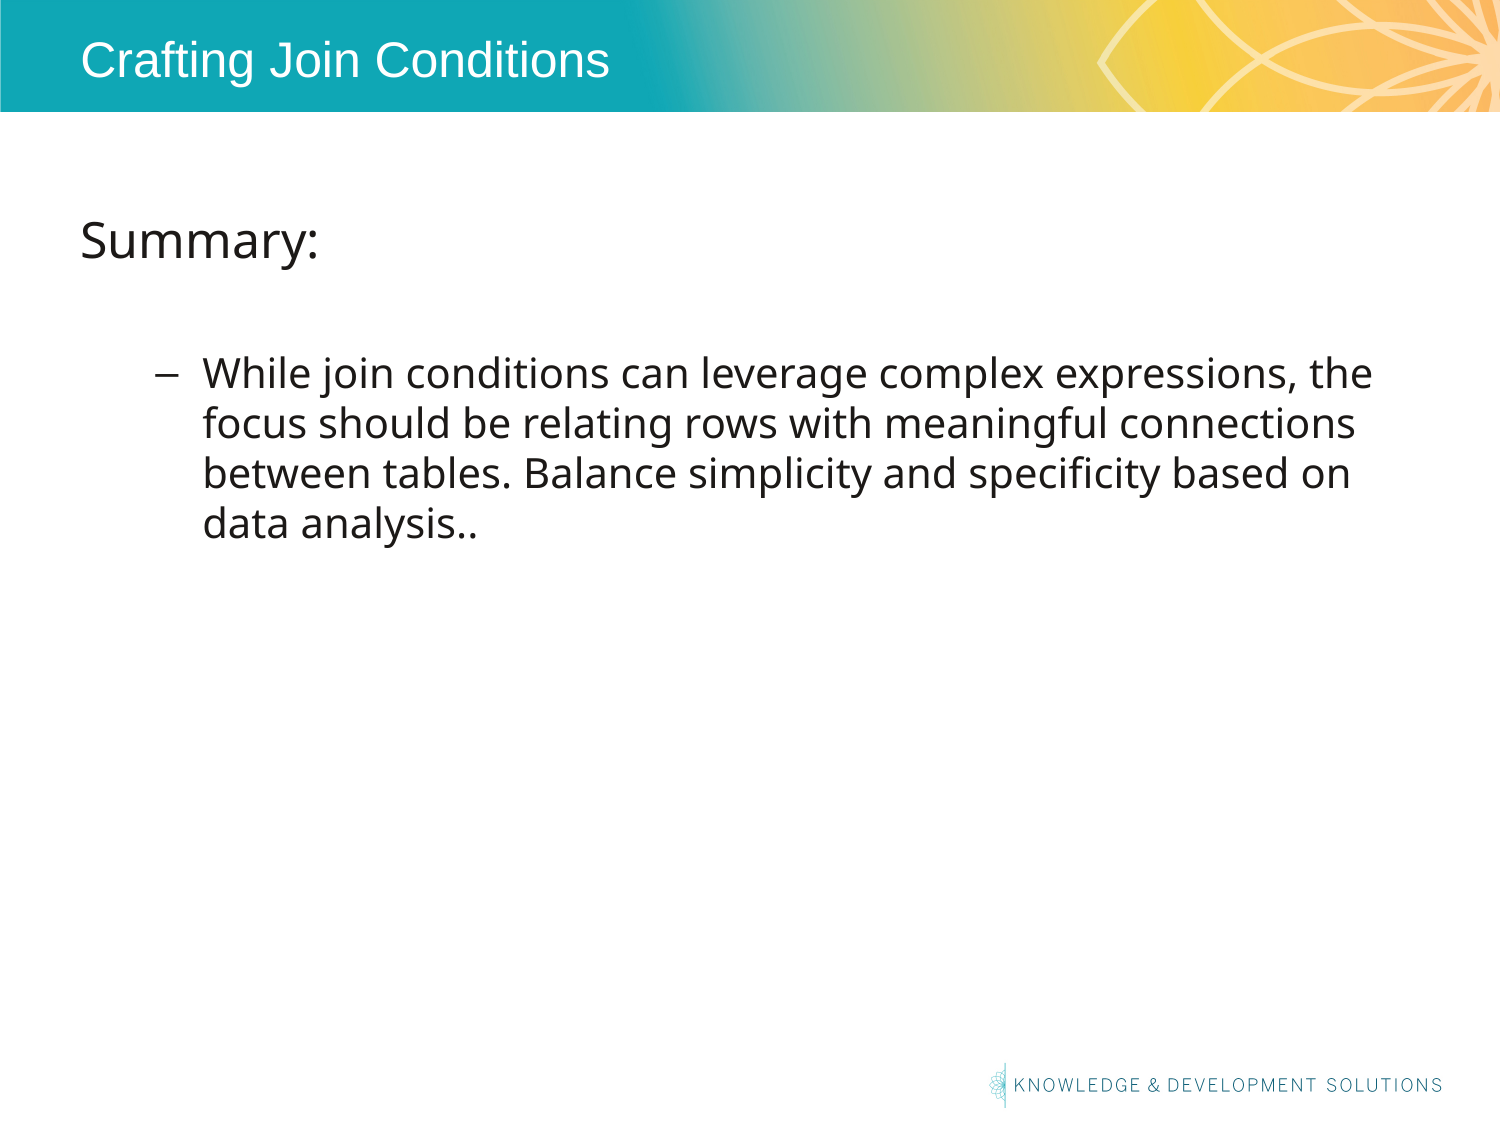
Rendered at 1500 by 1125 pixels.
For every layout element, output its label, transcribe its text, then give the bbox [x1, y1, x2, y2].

picture [971, 1051, 1500, 1125]
list Summary: While join conditions can leverage complex expressions, the focus should be relating rows with meaningful connections between tables. Balance simplicity and specificity based on data analysis.. [65, 200, 1416, 1022]
picture [0, 0, 1500, 112]
title Crafting Join Conditions [65, 19, 1416, 90]
